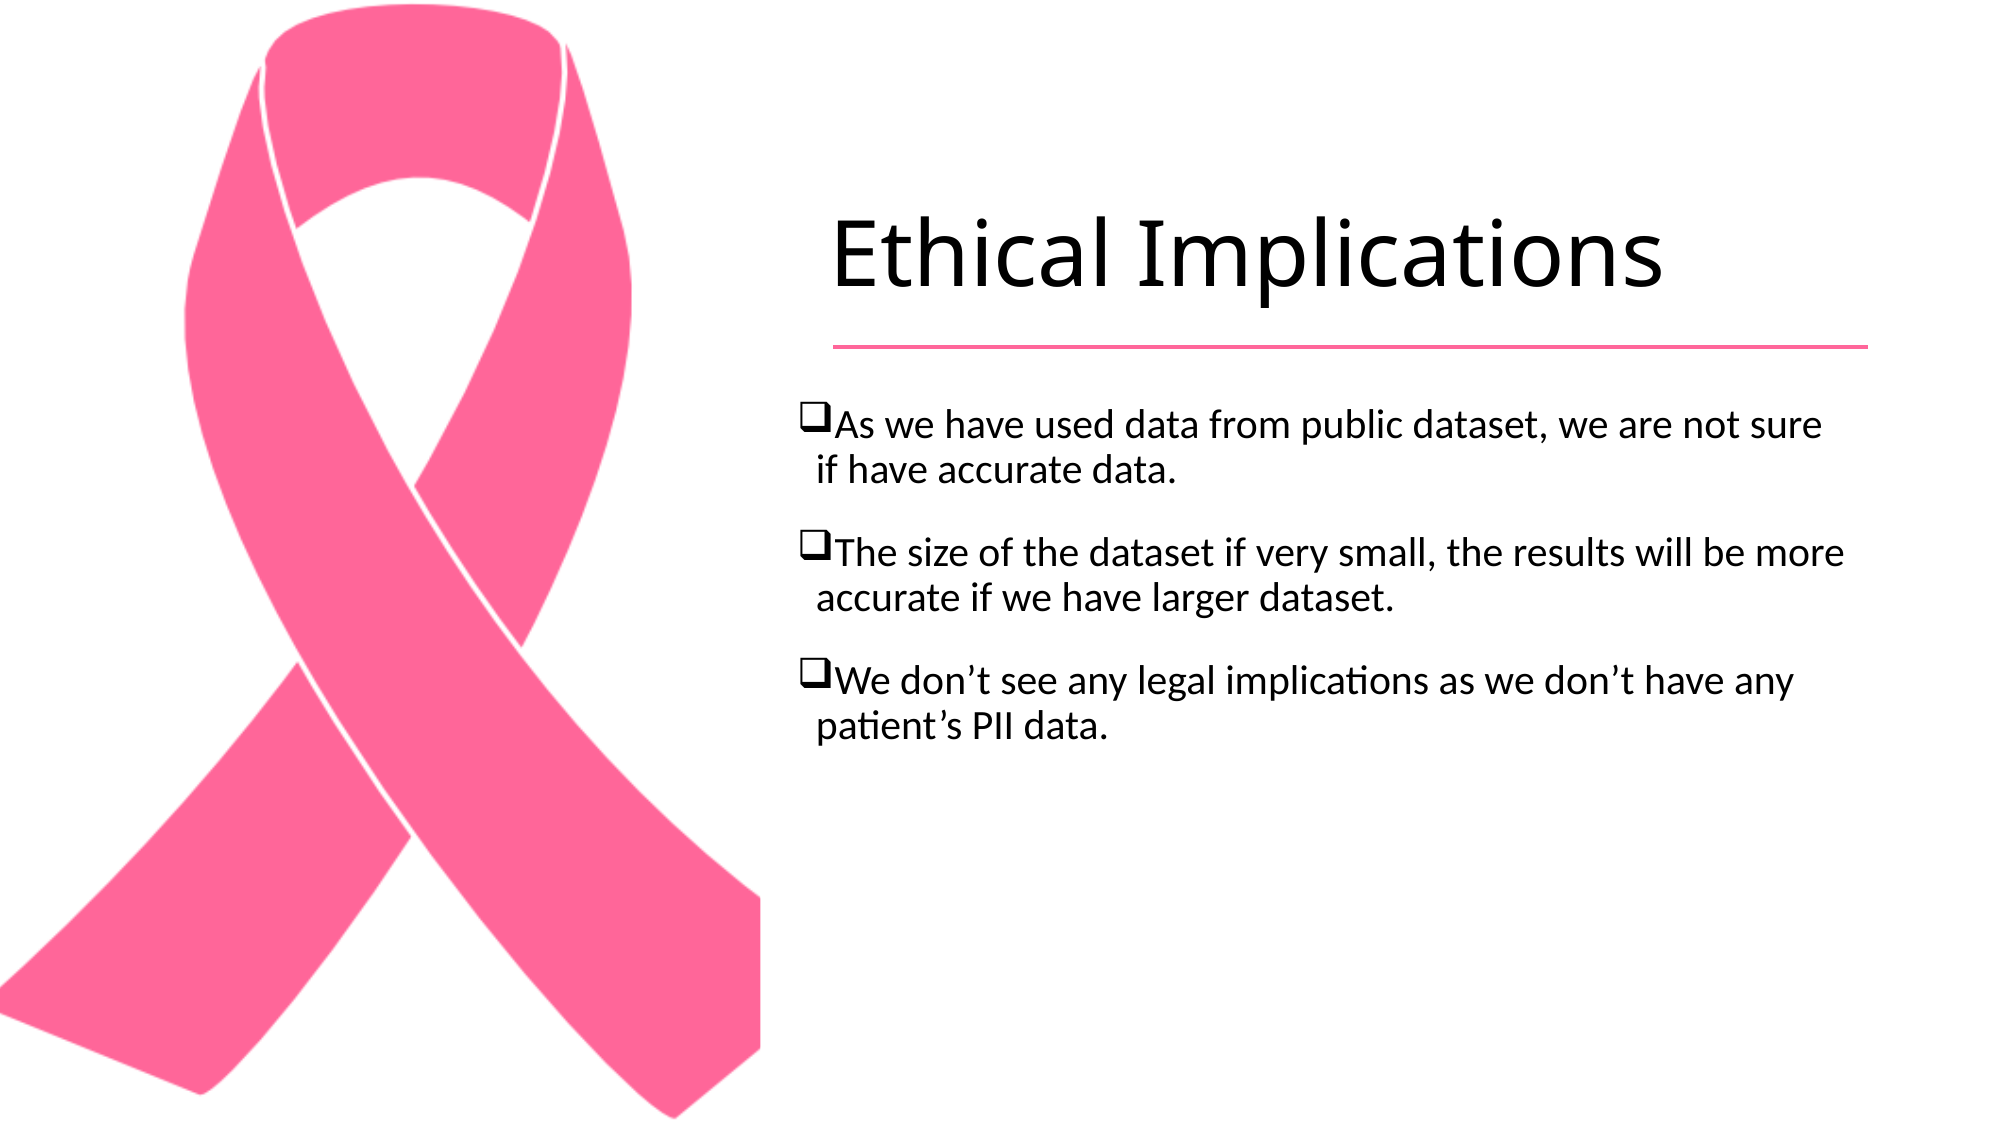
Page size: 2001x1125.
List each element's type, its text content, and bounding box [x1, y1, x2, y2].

picture [0, 0, 761, 1125]
list As we have used data from public dataset, we are not sure if have accurate data. The size of the dataset if very small, the results will be more accurate if we have larger dataset. We don’t see any legal implications as we don’t have any patient’s PII data. [782, 395, 1863, 1014]
title Ethical Implications [814, 103, 1895, 315]
